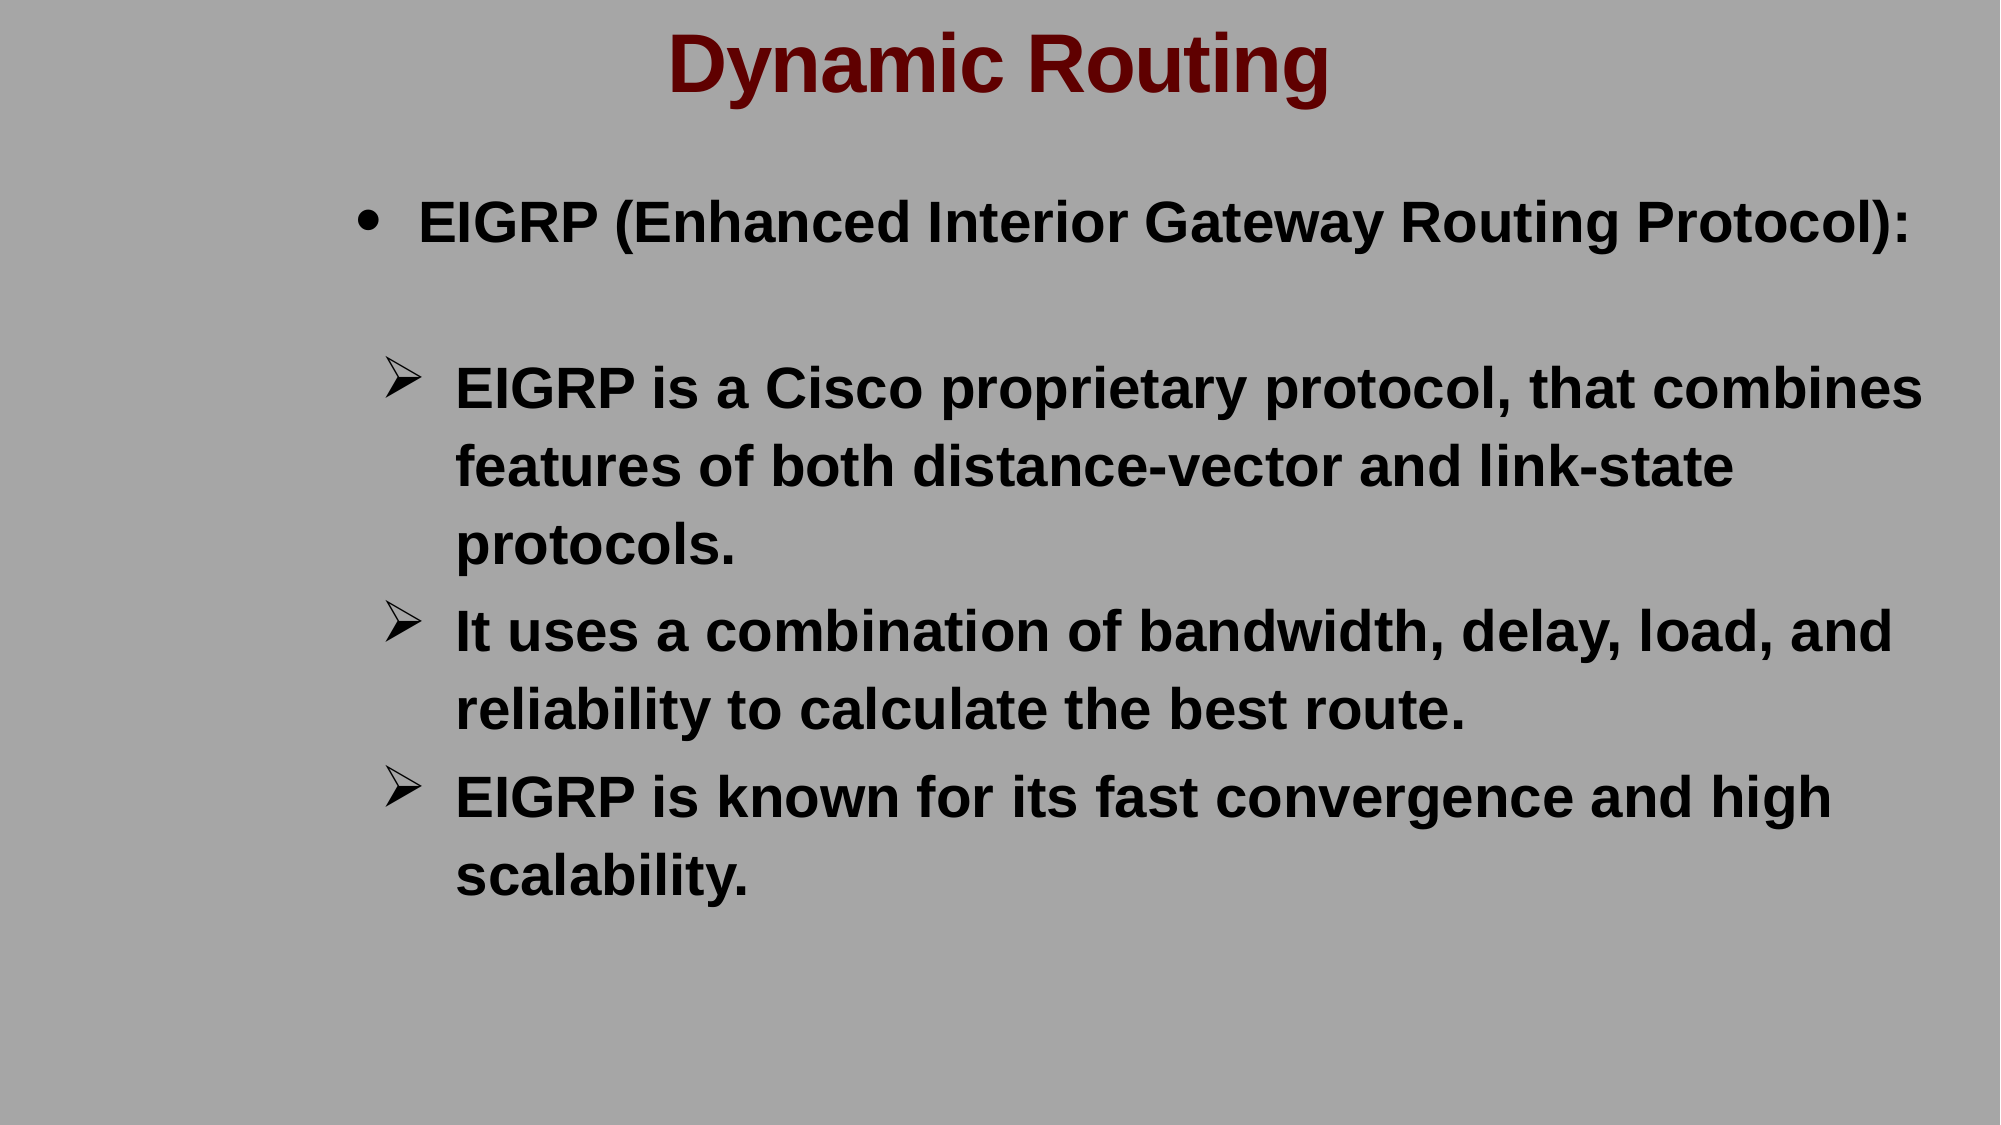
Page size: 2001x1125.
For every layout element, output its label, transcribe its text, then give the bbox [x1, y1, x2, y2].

list EIGRP (Enhanced Interior Gateway Routing Protocol): EIGRP is a Cisco proprietary protocol, that combines features of both distance-vector and link-state protocols. It uses a combination of bandwidth, delay, load, and reliability to calculate the best route. EIGRP is known for its fast convergence and high scalability. [335, 166, 2000, 1090]
title Dynamic Routing [0, 0, 2000, 120]
